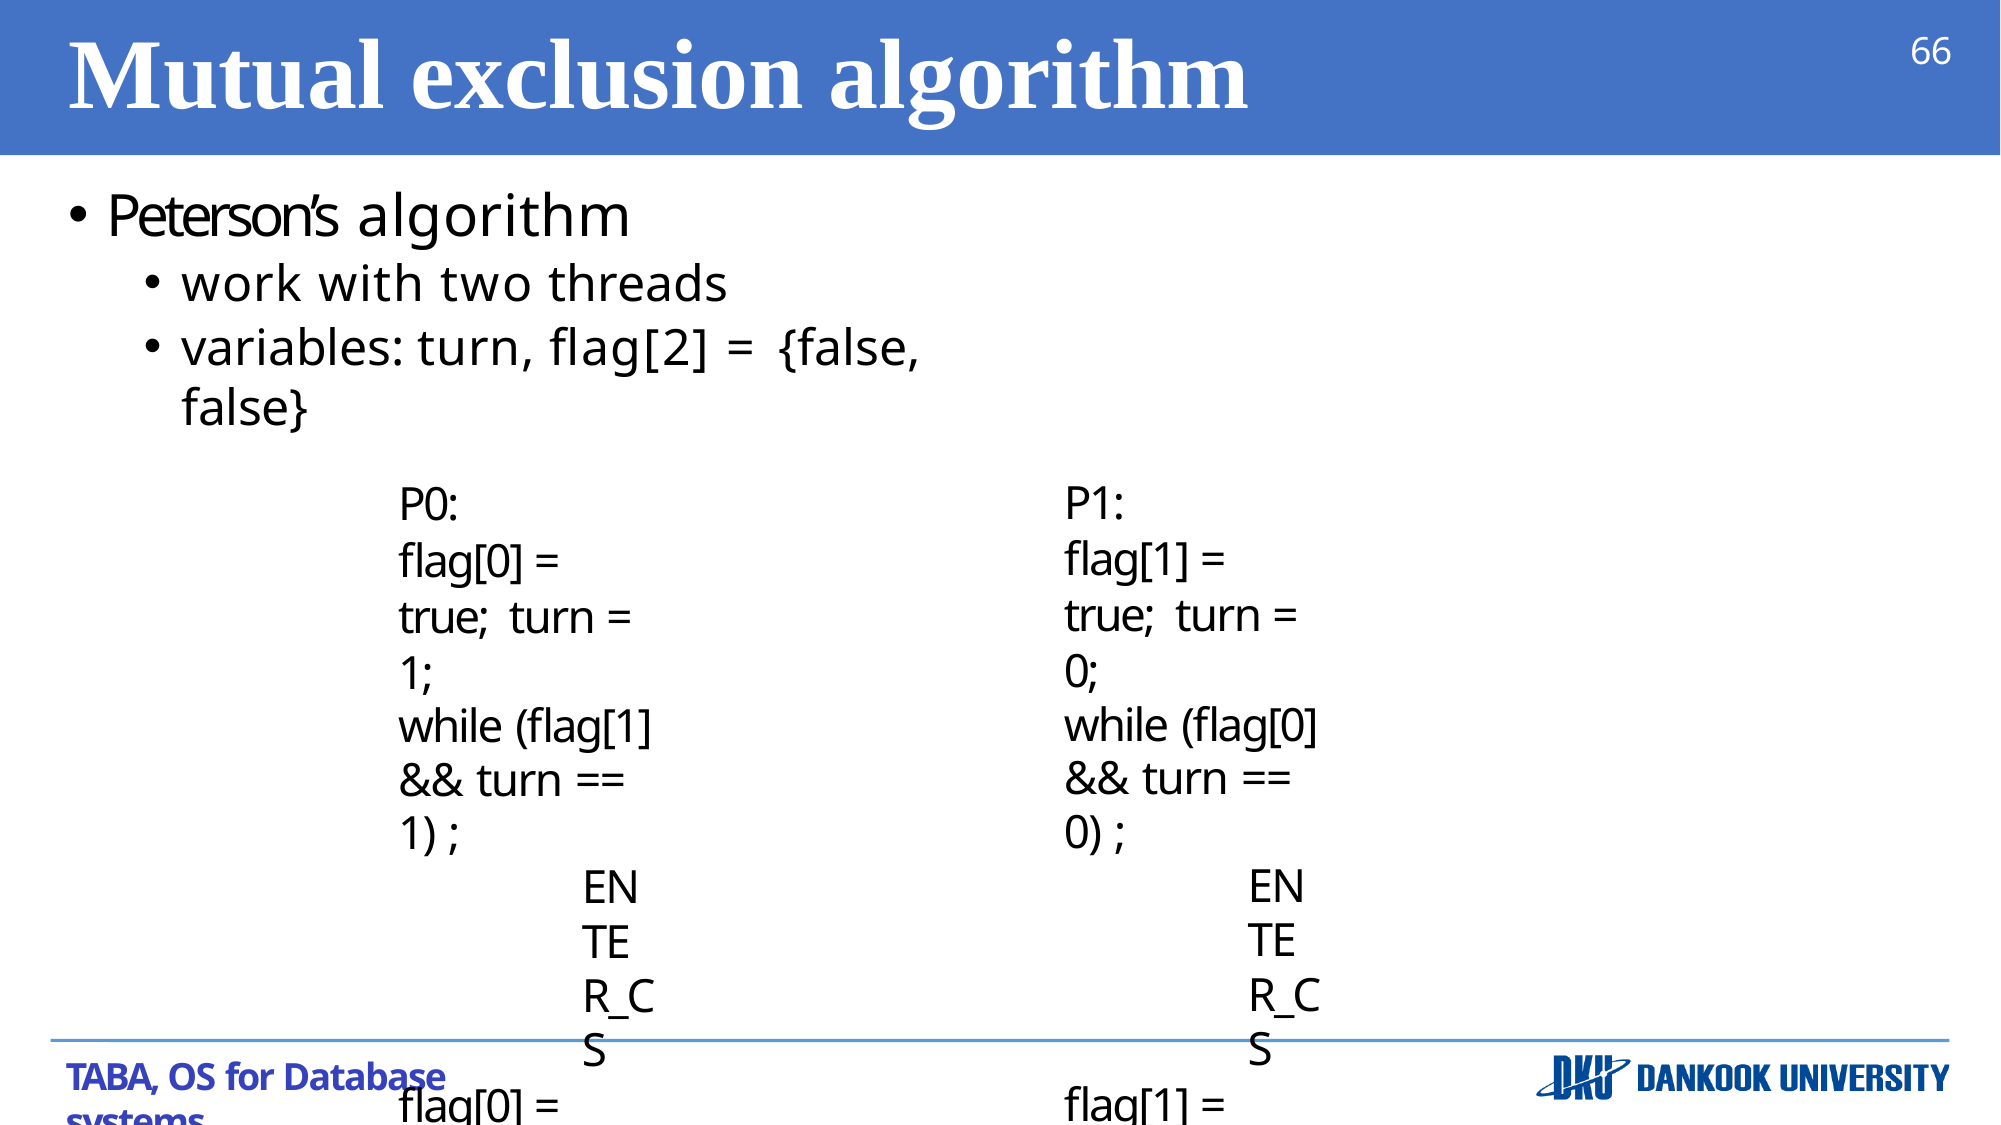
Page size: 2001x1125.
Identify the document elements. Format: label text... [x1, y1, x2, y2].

title Mutual exclusion algorithm [66, 6, 1255, 197]
footer TABA, OS for Database systems [63, 1052, 396, 1125]
text_box P0: flag[0] = true; turn = 1; while (flag[1] && turn == 1) ; ENTER_CS flag[0] = false; [396, 473, 936, 1125]
text_box P1: flag[1] = true; turn = 0; while (flag[0] && turn == 0) ; ENTER_CS flag[1] = false; [1061, 472, 1602, 1125]
picture [1602, 1055, 1950, 1100]
text_box 66 [1907, 24, 1956, 72]
text_box Peterson’s algorithm work with two threads variables: turn, flag[2] = {false, false} [66, 176, 1026, 436]
